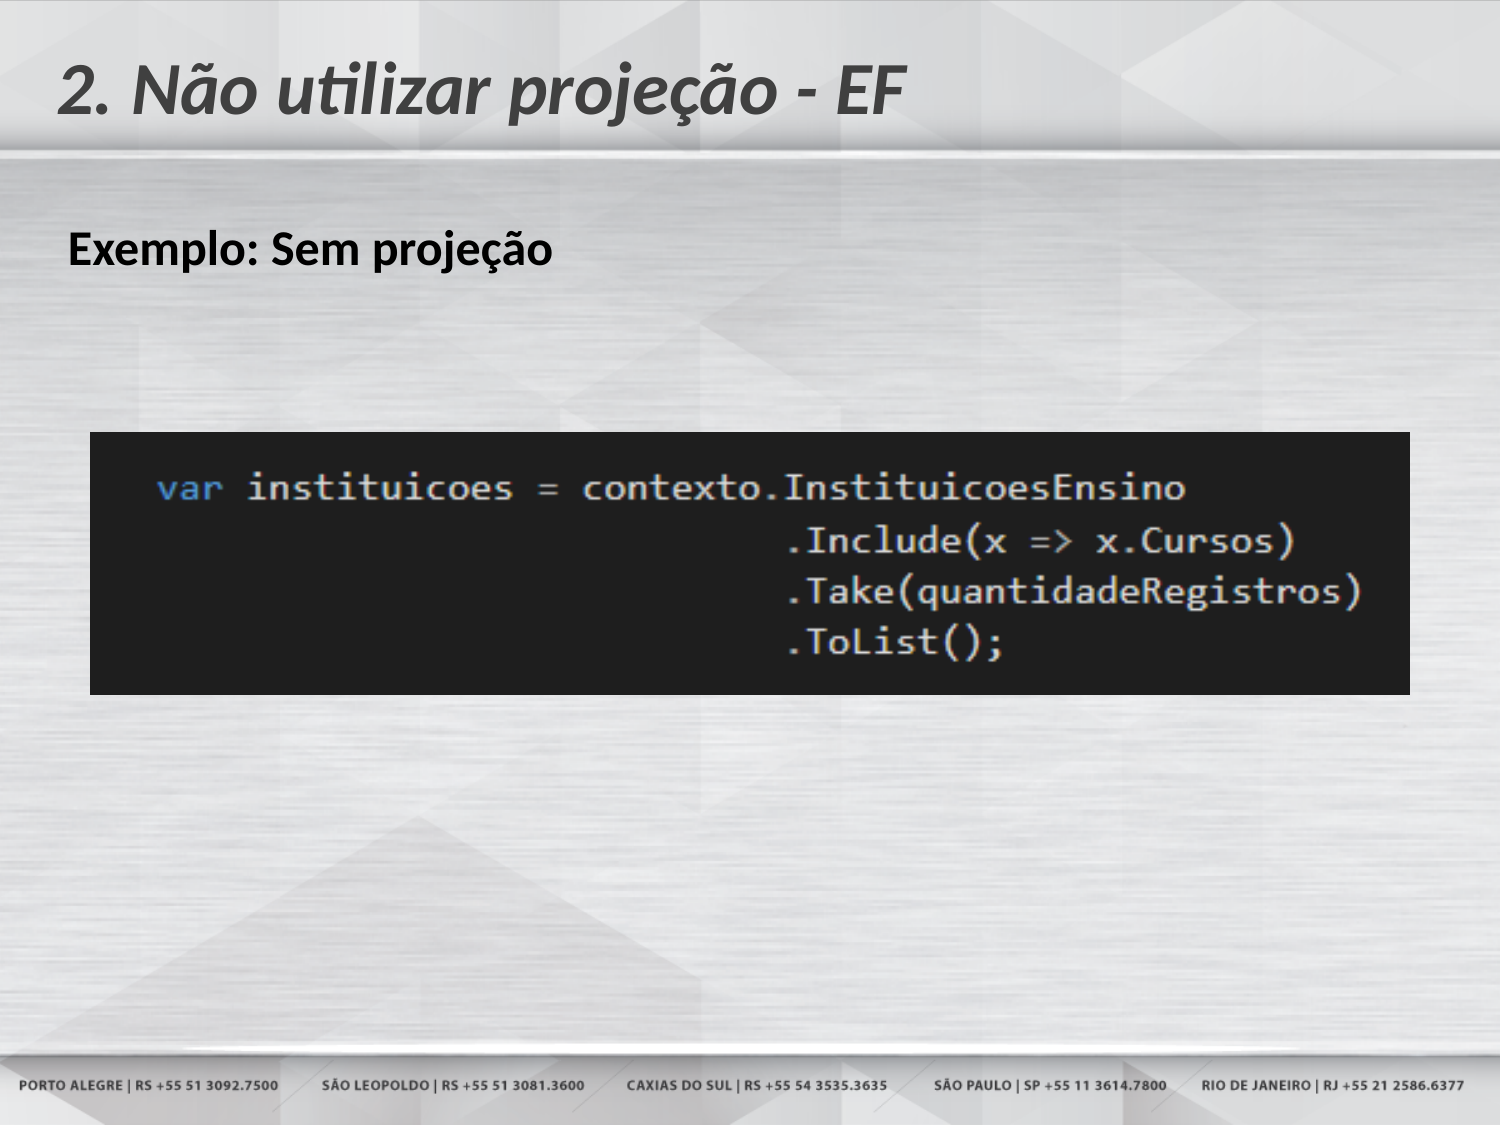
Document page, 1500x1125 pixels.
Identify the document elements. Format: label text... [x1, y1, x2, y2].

title 2. Não utilizar projeção - EF [41, 0, 1459, 138]
picture [0, 0, 1500, 1125]
list Exemplo: Sem projeção [53, 208, 1412, 1035]
